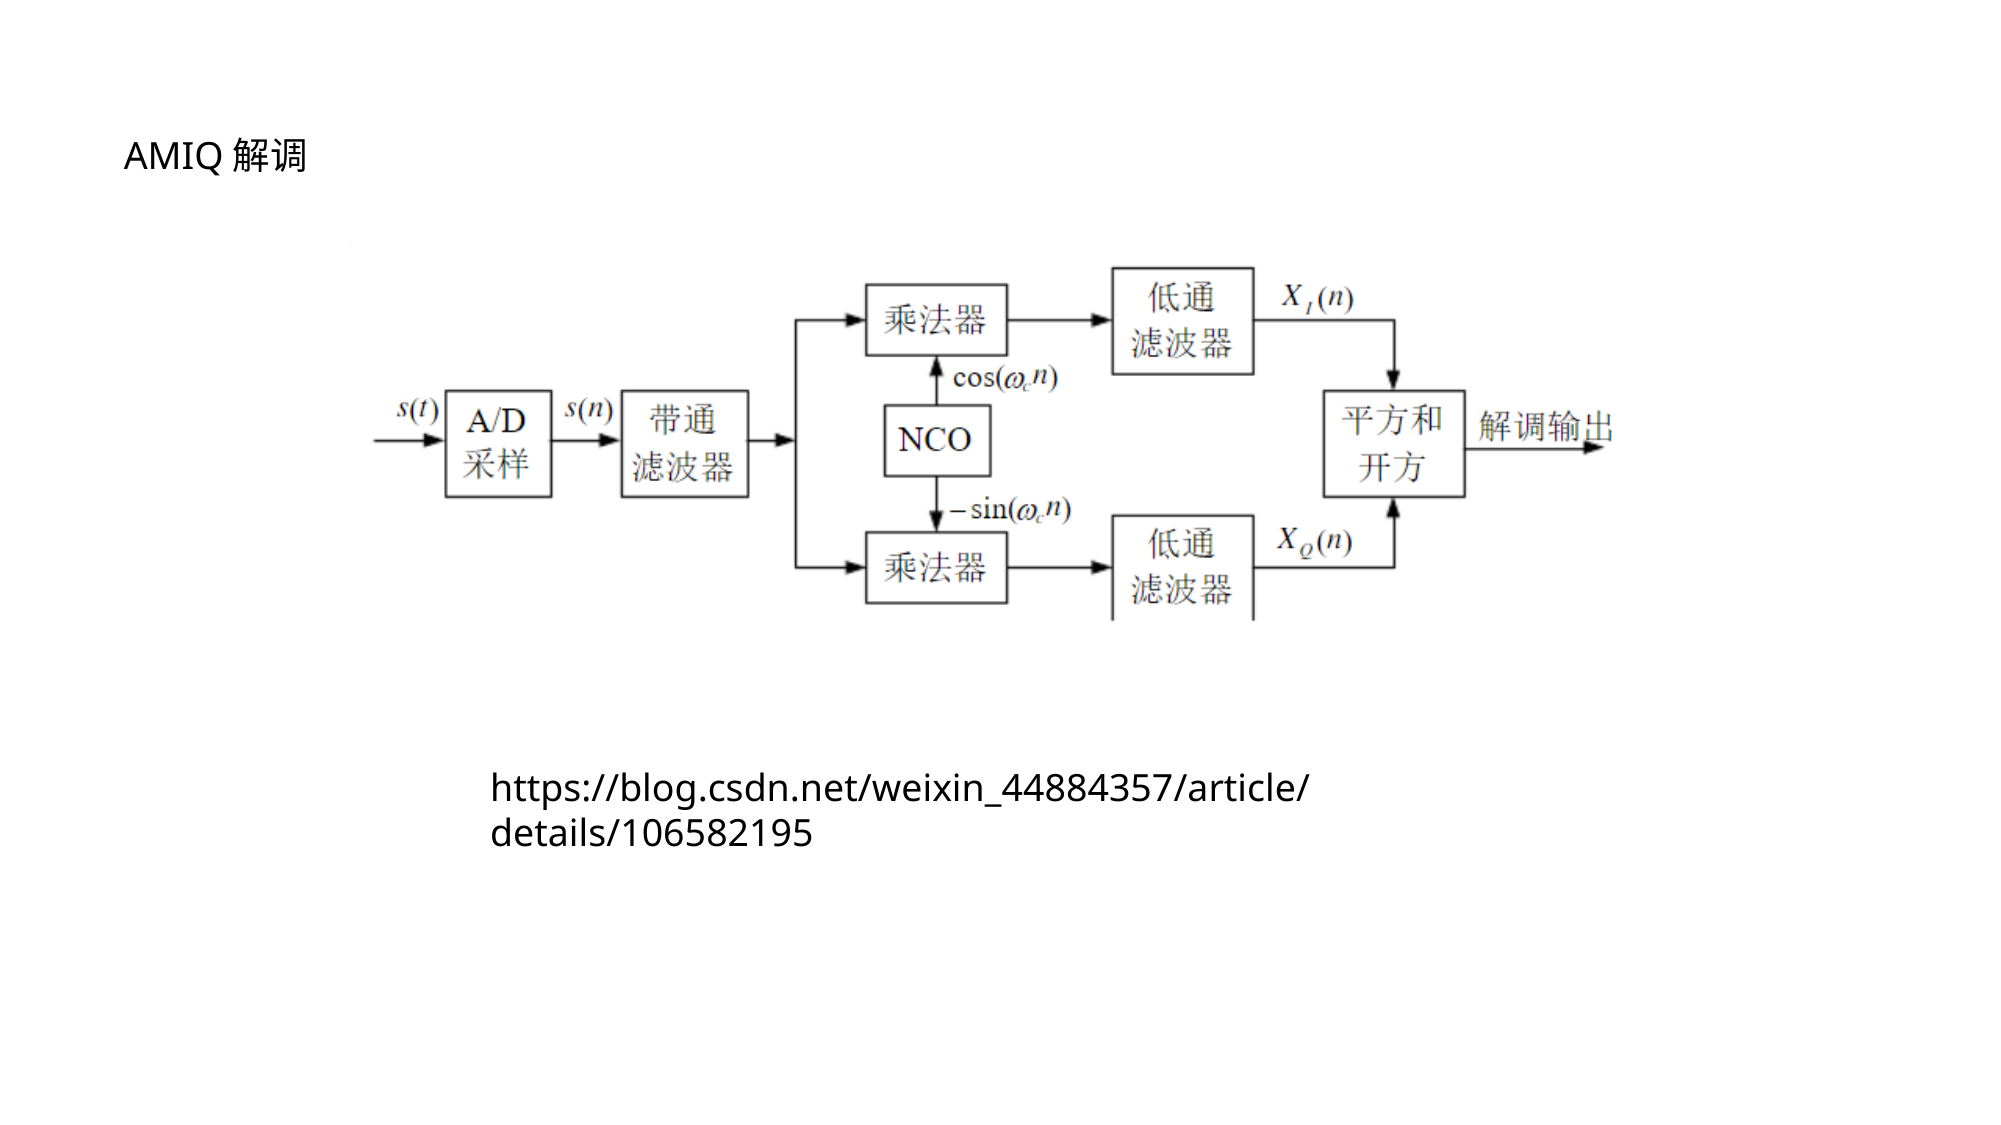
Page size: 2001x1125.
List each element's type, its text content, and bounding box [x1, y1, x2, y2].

text_box https://blog.csdn.net/weixin_44884357/article/details/106582195 [475, 756, 1476, 861]
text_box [304, 220, 1696, 641]
text_box AMIQ解调 [108, 124, 1109, 185]
